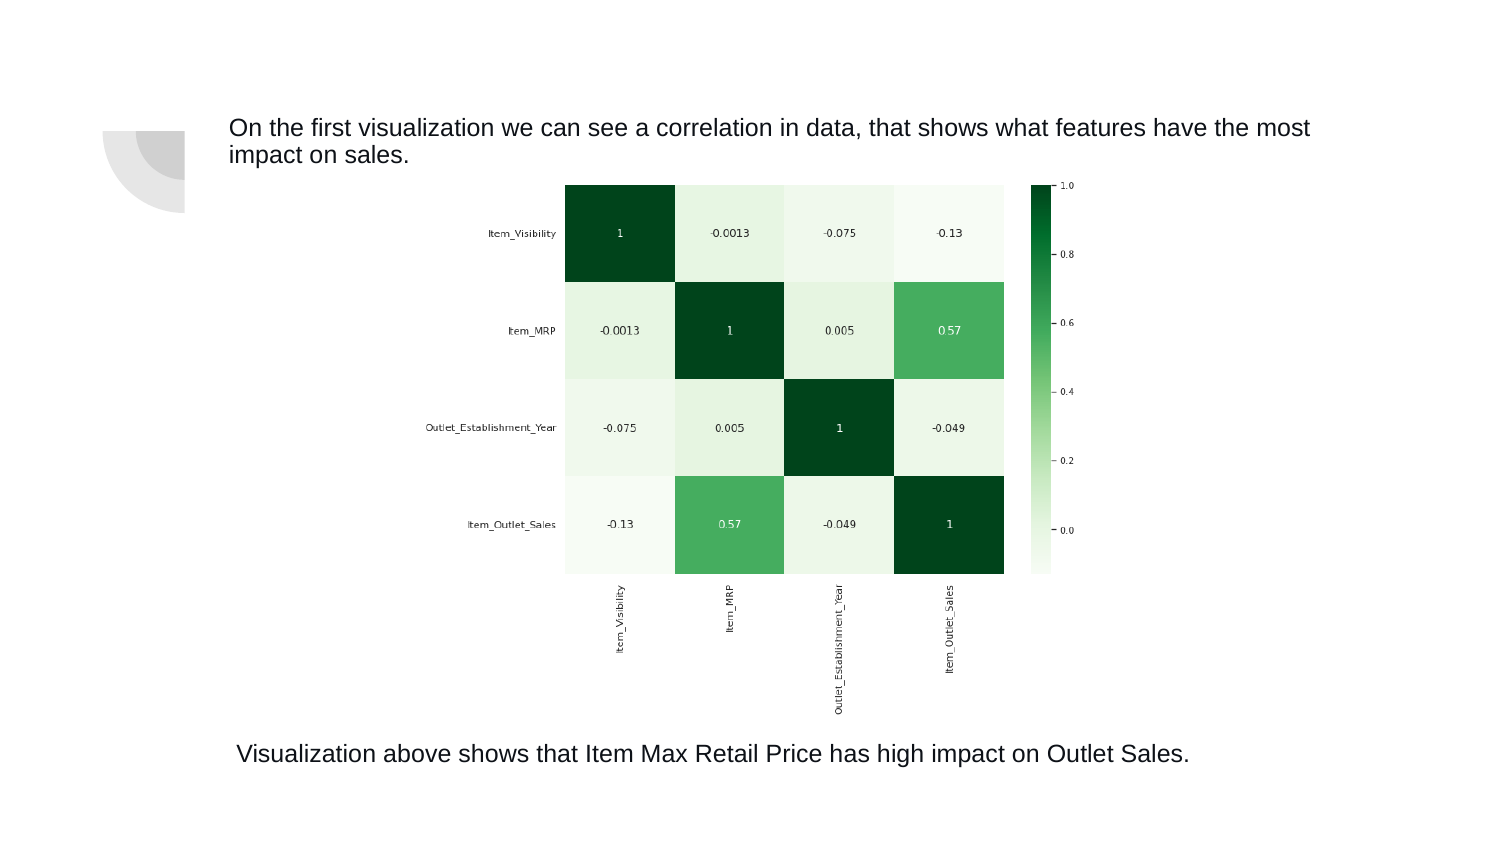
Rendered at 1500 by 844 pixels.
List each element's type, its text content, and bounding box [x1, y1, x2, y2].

picture [417, 175, 1080, 721]
list Visualization above shows that Item Max Retail Price has high impact on Outlet Sales. [221, 720, 1375, 794]
title On the first visualization we can see a correlation in data, that shows what features have the most impact on sales. [213, 98, 1368, 263]
